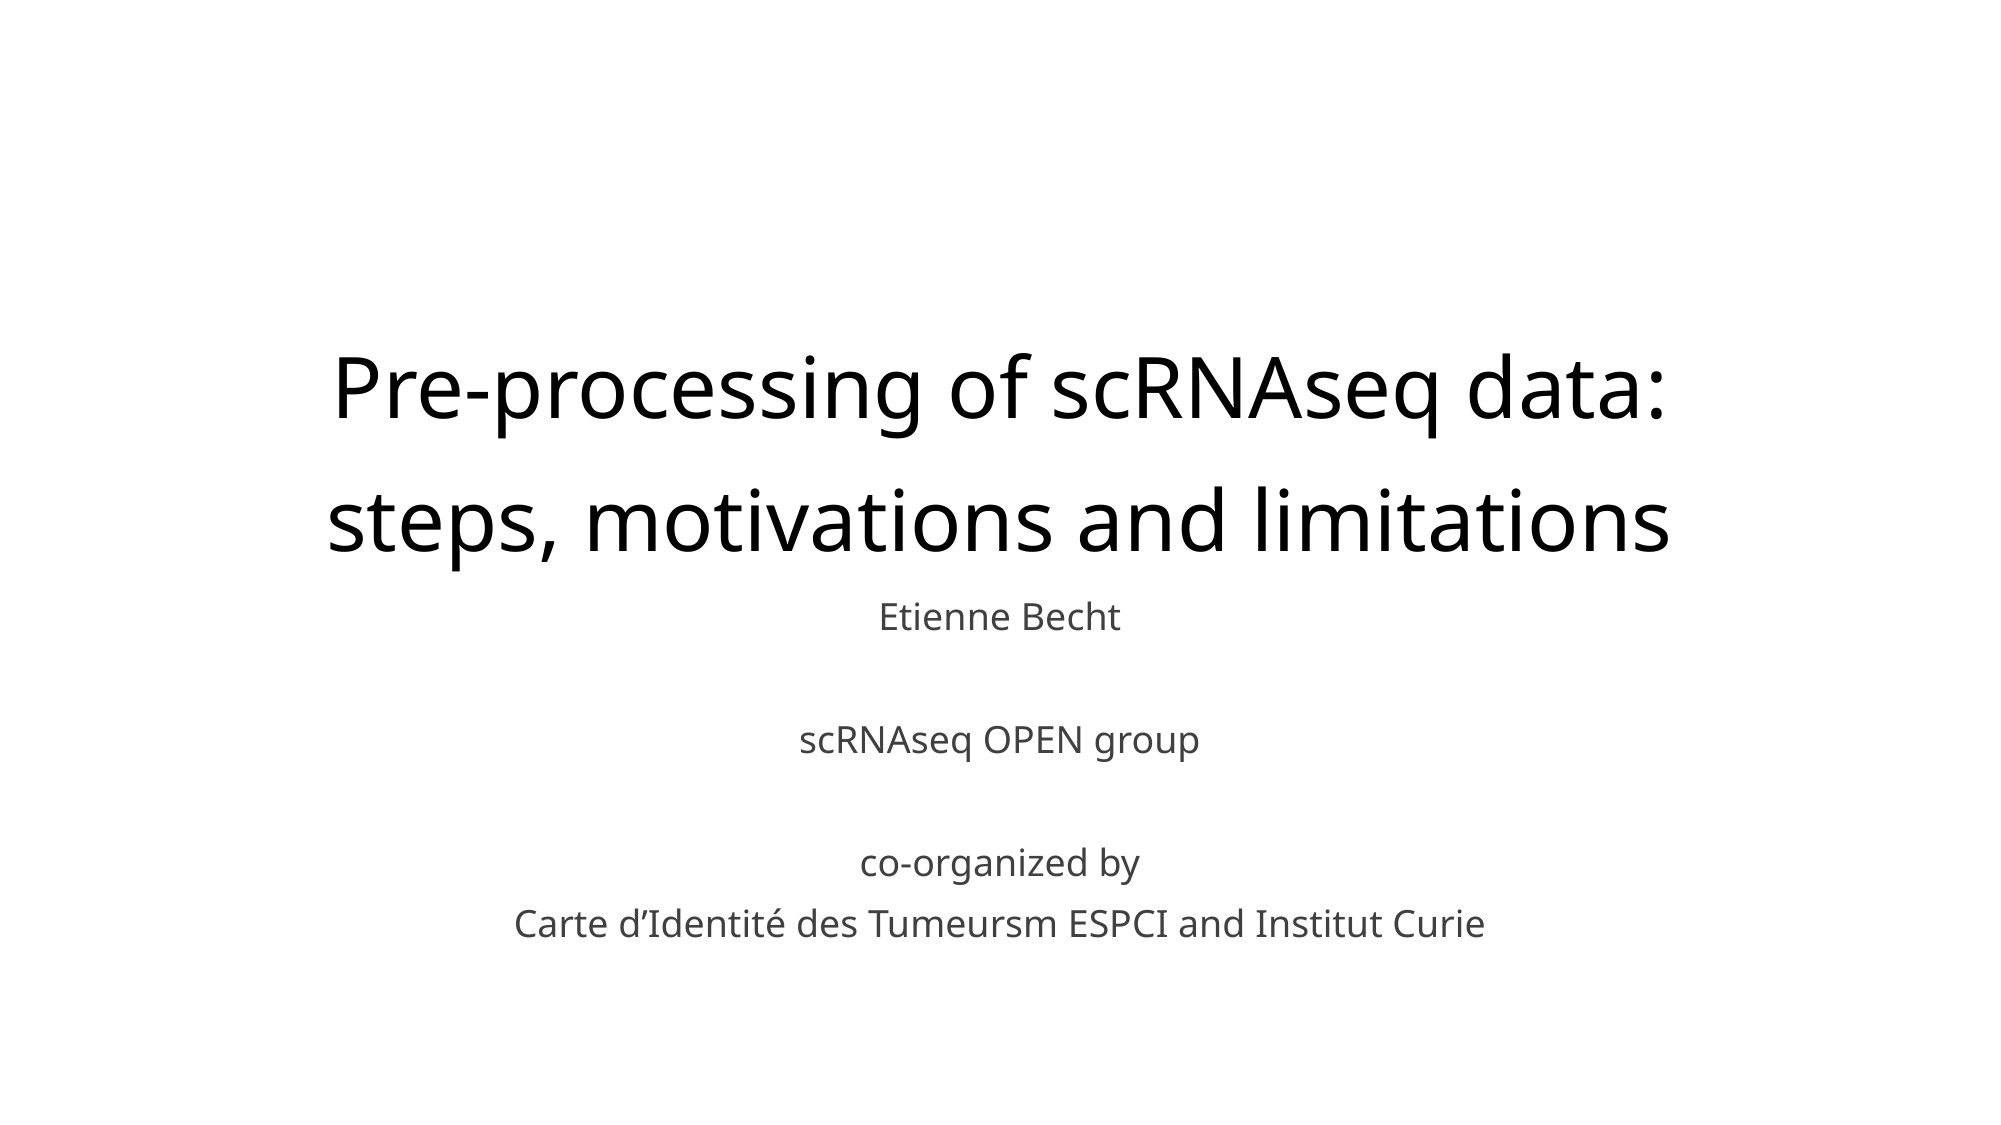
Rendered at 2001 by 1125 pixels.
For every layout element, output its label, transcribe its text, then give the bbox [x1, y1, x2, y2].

subtitle Etienne Becht scRNAseq OPEN group co-organized by Carte d’Identité des Tumeursm ESPCI and Institut Curie [249, 590, 1750, 993]
title Pre-processing of scRNAseq data: steps, motivations and limitations [249, 217, 1750, 576]
